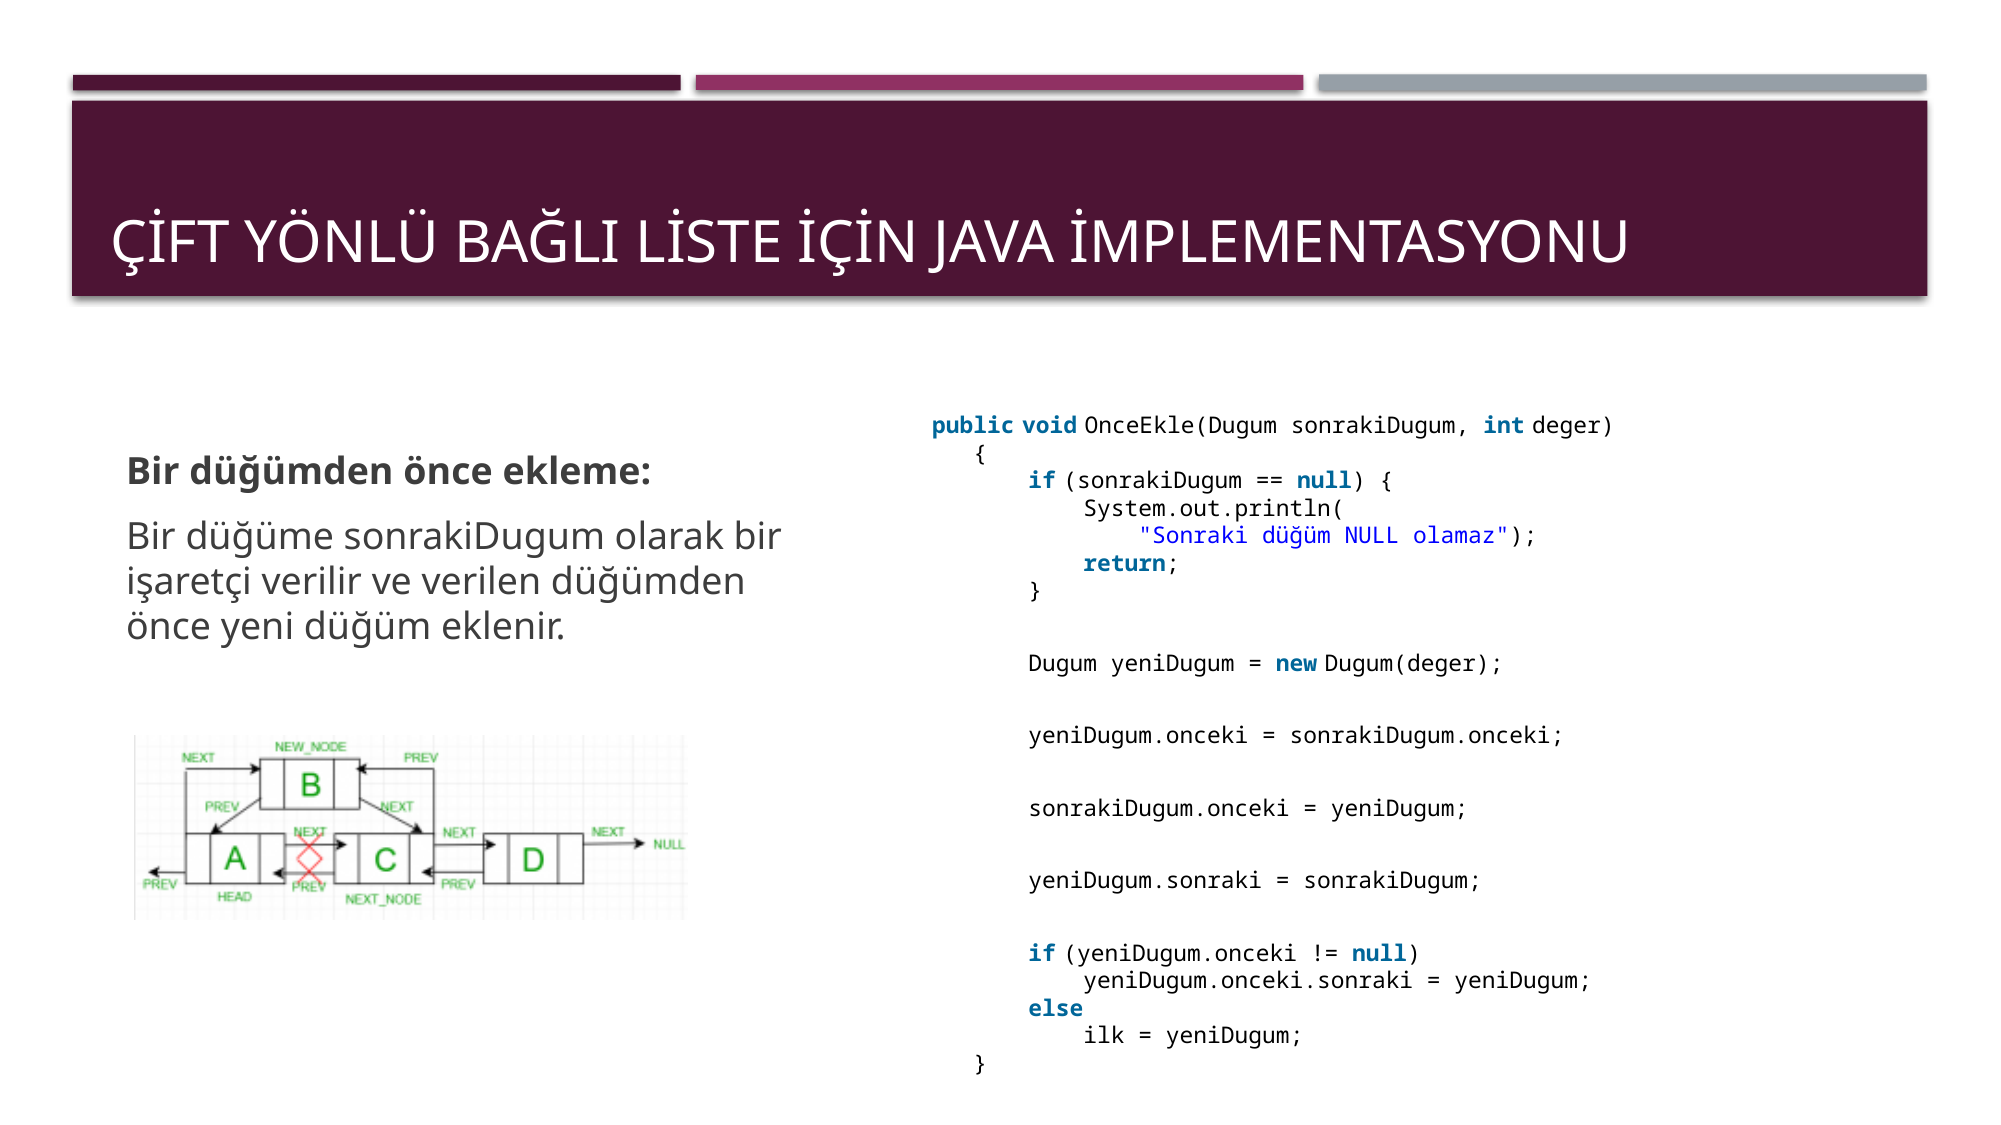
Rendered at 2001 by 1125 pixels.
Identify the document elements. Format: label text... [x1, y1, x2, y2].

list Bir düğümden önce ekleme: Bir düğüme sonrakiDugum olarak bir işaretçi verilir ve verilen düğümden önce yeni düğüm eklenir. [110, 407, 816, 687]
title ÇİFT YÖNLÜ Bağlı Liste için Java İmplementasyonu [95, 115, 1905, 282]
text_box public void OnceEkle(Dugum sonrakiDugum, int deger) { if (sonrakiDugum == null) { System.out.println( "Sonraki düğüm NULL olamaz"); return; } Dugum yeniDugum = new Dugum(deger); yeniDugum.onceki = sonrakiDugum.onceki; sonrakiDugum.onceki = yeniDugum; yeniDugum.sonraki = sonrakiDugum; if (yeniDugum.onceki != null) yeniDugum.onceki.sonraki = yeniDugum; else ilk = yeniDugum; } [918, 411, 1643, 1076]
picture [134, 734, 688, 920]
